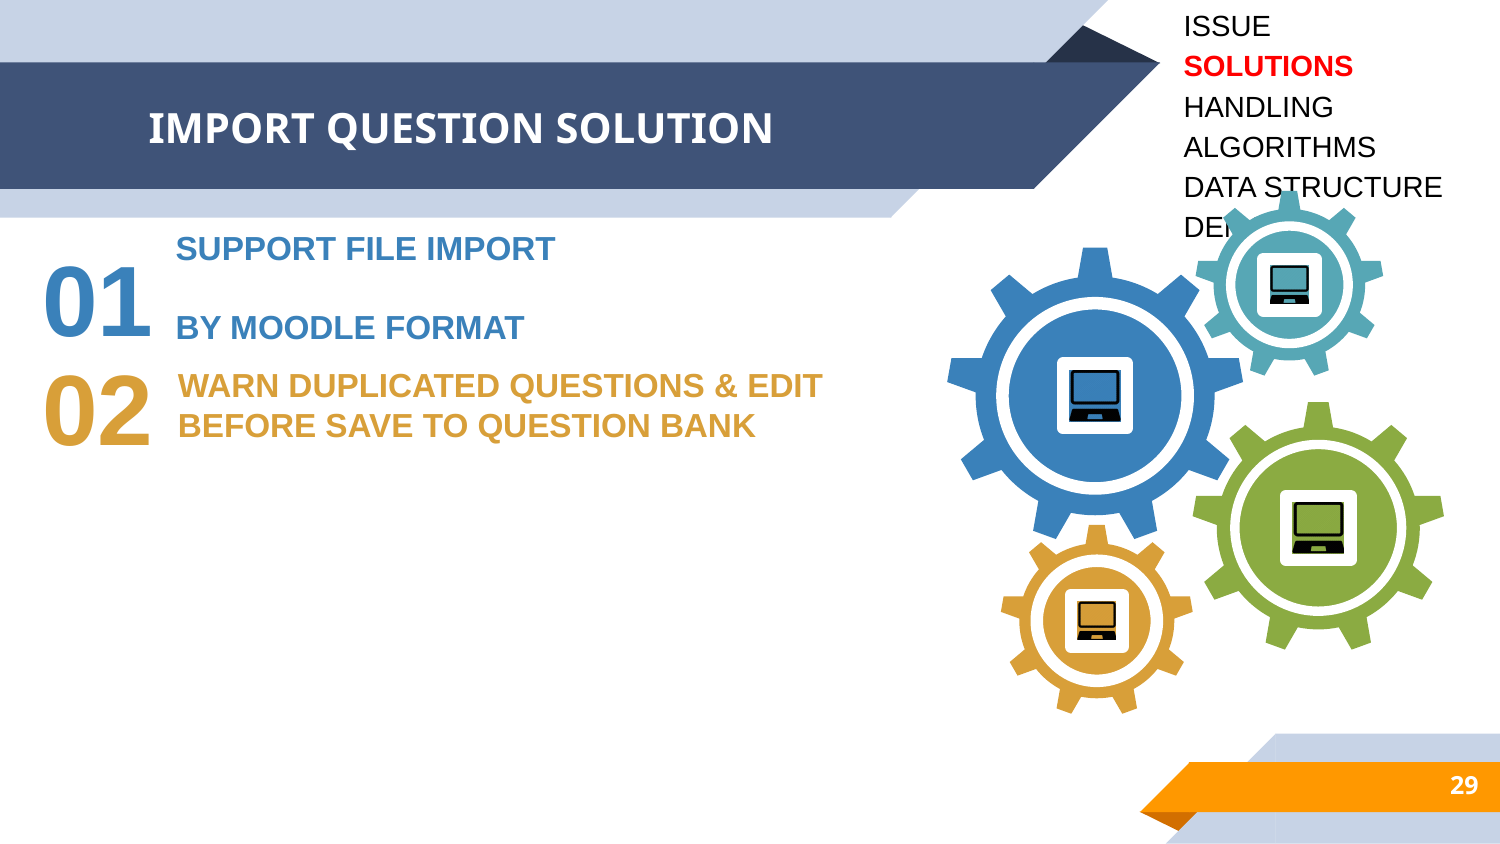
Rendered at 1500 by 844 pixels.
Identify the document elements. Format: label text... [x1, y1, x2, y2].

picture [1269, 264, 1310, 305]
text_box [1191, 400, 1446, 656]
title IMPORT QUESTION SOLUTION [133, 64, 997, 190]
picture [1292, 501, 1345, 555]
text_box 02 [30, 344, 166, 466]
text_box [1194, 189, 1385, 380]
text_box SUPPORT FILE IMPORT BY MOODLE FORMAT [175, 246, 558, 328]
text_box WARN DUPLICATED QUESTIONS & EDIT BEFORE SAVE TO QUESTION BANK [177, 363, 841, 445]
picture [1076, 600, 1117, 641]
slide_number 29 [1249, 760, 1494, 813]
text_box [945, 246, 1245, 546]
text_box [999, 523, 1194, 718]
picture [1068, 369, 1122, 422]
text_box ISSUE SOLUTIONS HANDLING ALGORITHMS DATA STRUCTURE DEMO [1168, 0, 1468, 249]
text_box 01 [30, 234, 166, 344]
